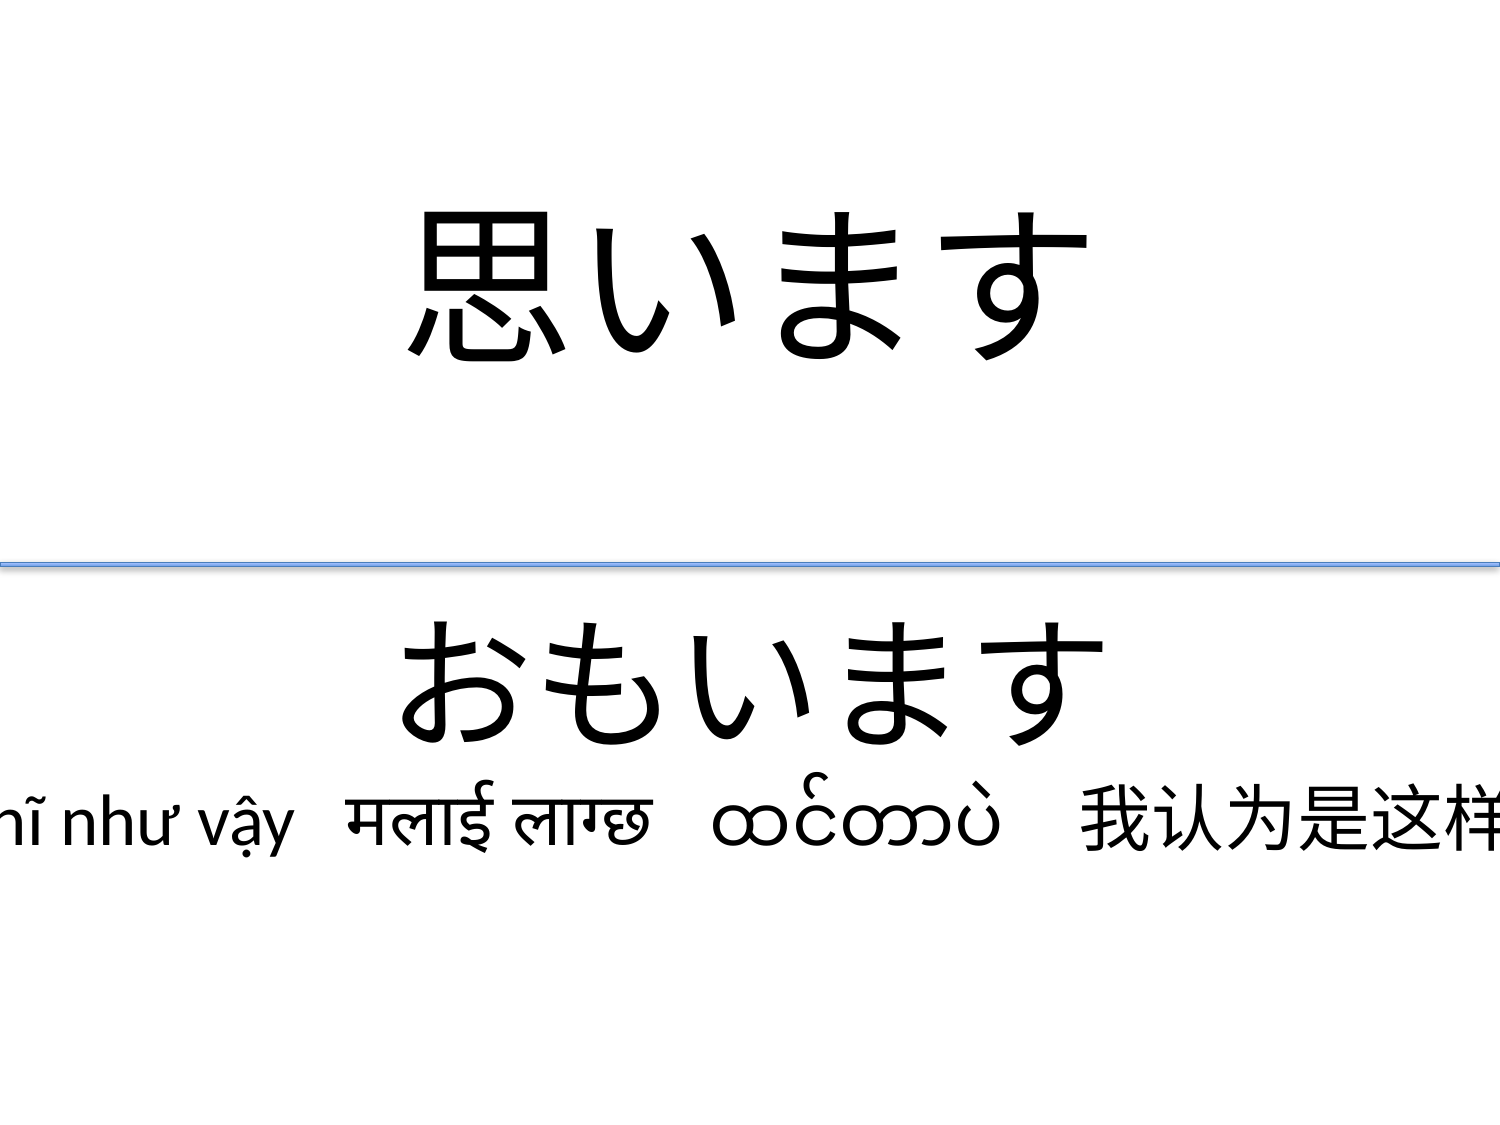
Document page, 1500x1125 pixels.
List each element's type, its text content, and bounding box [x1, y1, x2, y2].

text_box I think so Tôi nghĩ như vậy मलाई लाग्छ ထင်တာပဲ 我认为是这样 我認為是這樣 [0, 764, 1500, 868]
text_box 思います [385, 168, 1115, 394]
text_box おもいます [372, 584, 1128, 764]
text_box [0, 562, 1500, 567]
